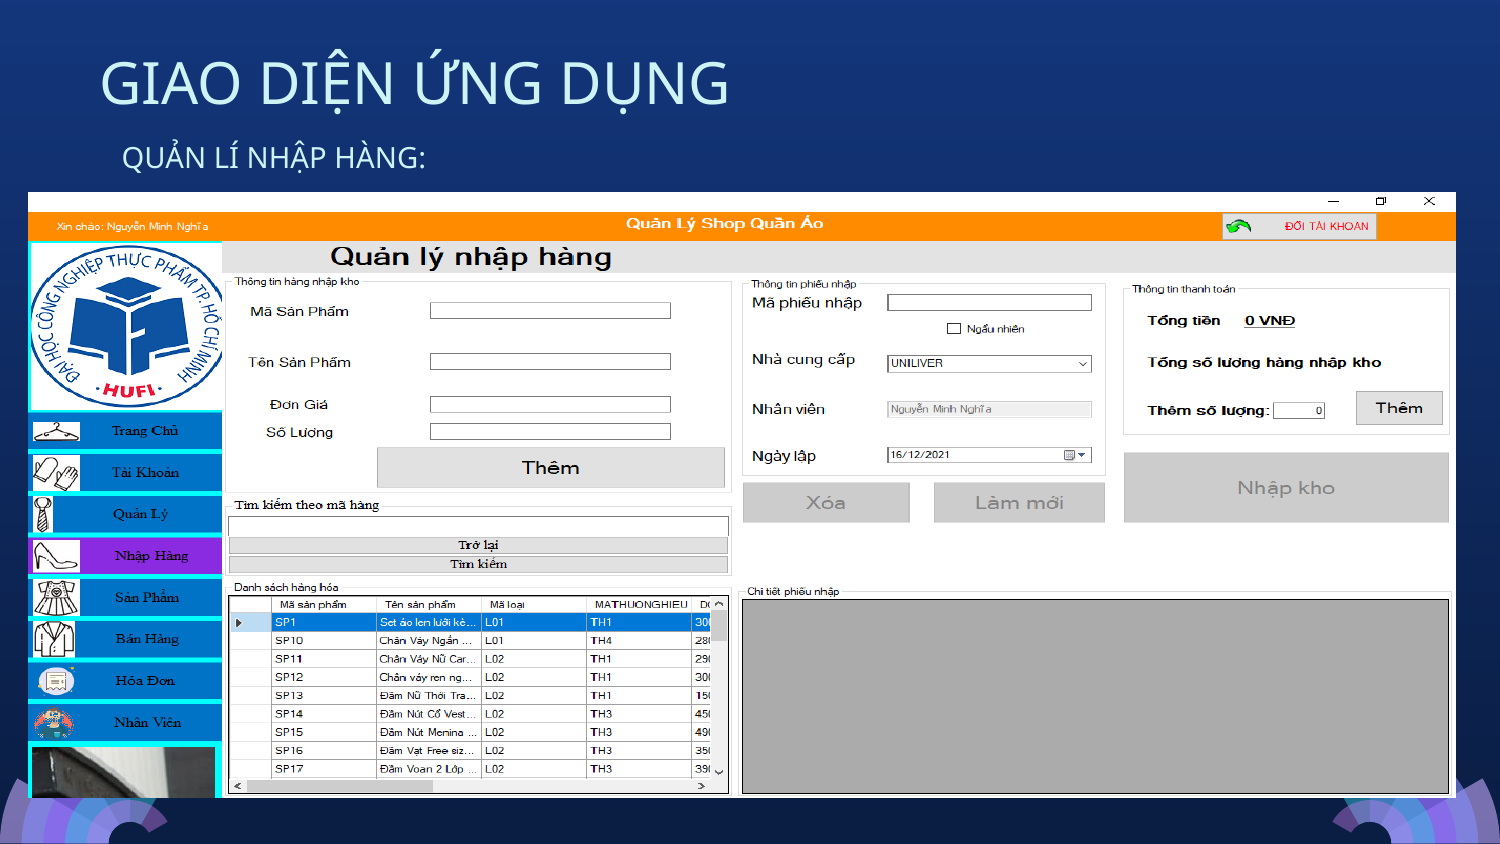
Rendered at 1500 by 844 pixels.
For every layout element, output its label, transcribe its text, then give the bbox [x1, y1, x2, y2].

title GIAO DIỆN ỨNG DỤNG [84, 30, 1348, 125]
picture [28, 192, 1456, 798]
text_box QUẢN LÍ NHẬP HÀNG: [106, 124, 1326, 190]
